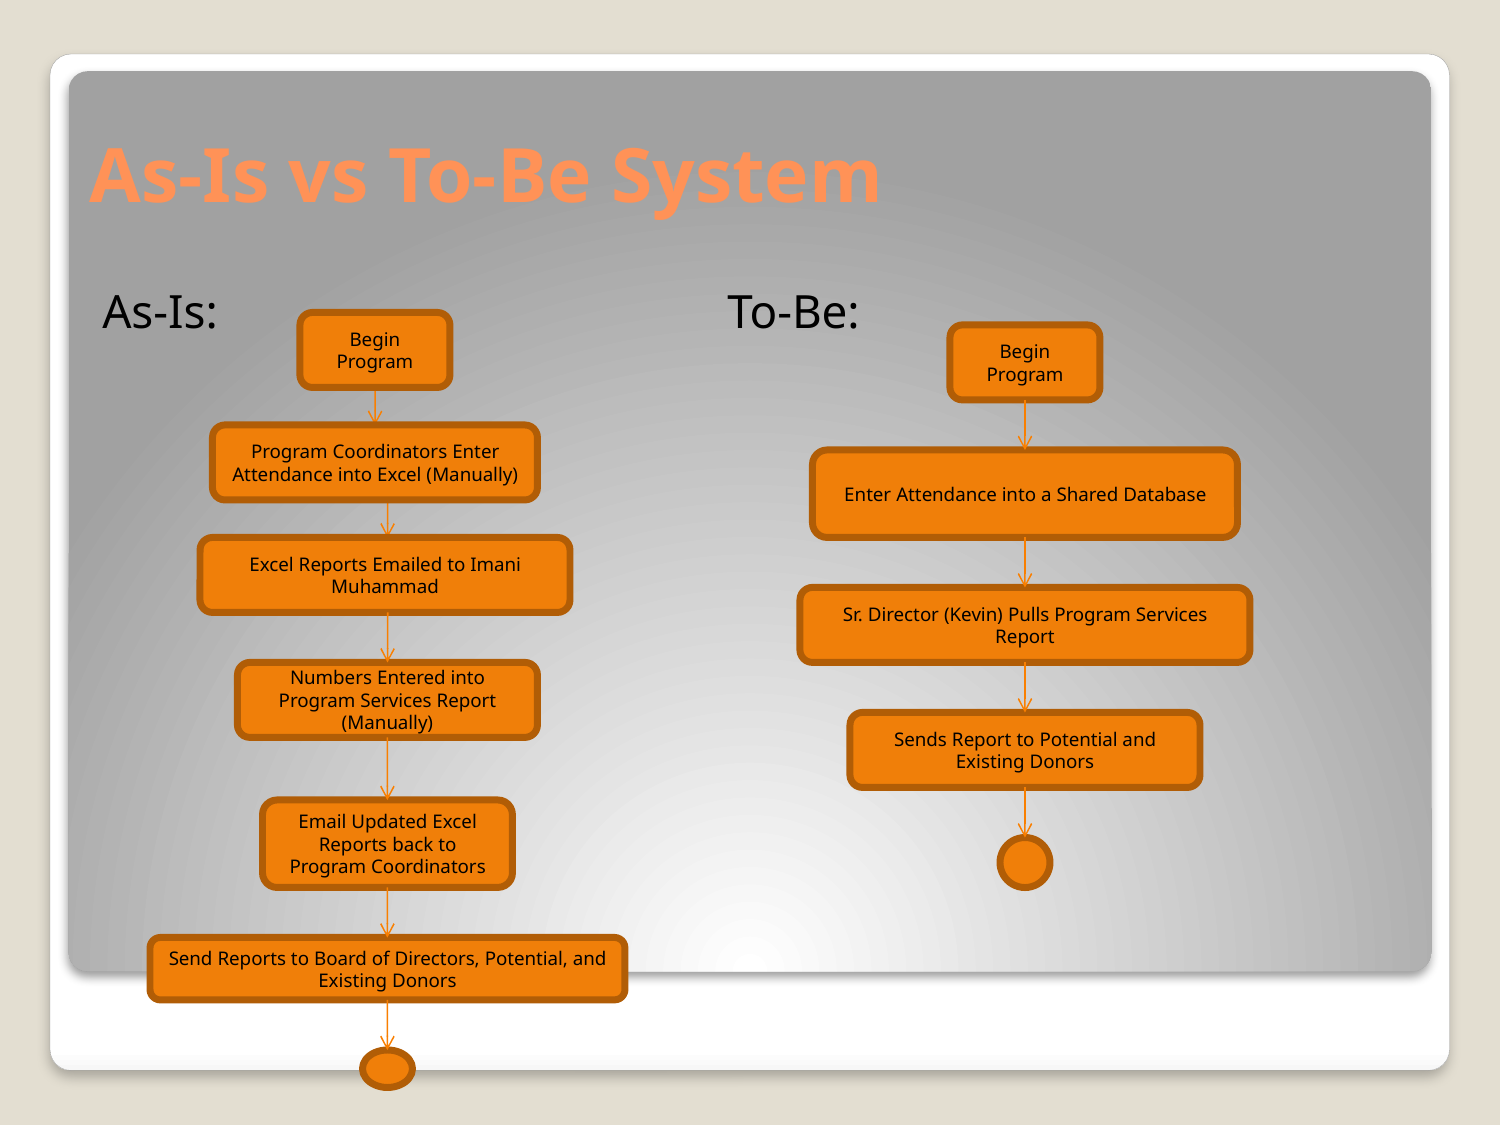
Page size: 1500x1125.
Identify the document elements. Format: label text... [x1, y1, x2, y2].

text_box [359, 1046, 416, 1091]
text_box Enter Attendance into a Shared Database [808, 446, 1241, 541]
text_box To-Be: [712, 275, 1000, 345]
text_box Program Coordinators Enter Attendance into Excel (Manually) [208, 421, 541, 504]
text_box As-Is: [87, 275, 438, 345]
text_box Email Updated Excel Reports back to Program Coordinators [259, 796, 516, 891]
text_box Sends Report to Potential and Existing Donors [846, 708, 1204, 791]
text_box Begin Program [296, 309, 454, 391]
text_box [996, 834, 1054, 892]
text_box Begin Program [946, 321, 1104, 404]
text_box Excel Reports Emailed to Imani Muhammad [196, 533, 574, 616]
text_box Numbers Entered into Program Services Report (Manually) [233, 658, 541, 741]
text_box Sr. Director (Kevin) Pulls Program Services Report [796, 583, 1254, 666]
text_box Send Reports to Board of Directors, Potential, and Existing Donors [146, 933, 629, 1004]
title As-Is vs To-Be System [75, 99, 1400, 225]
